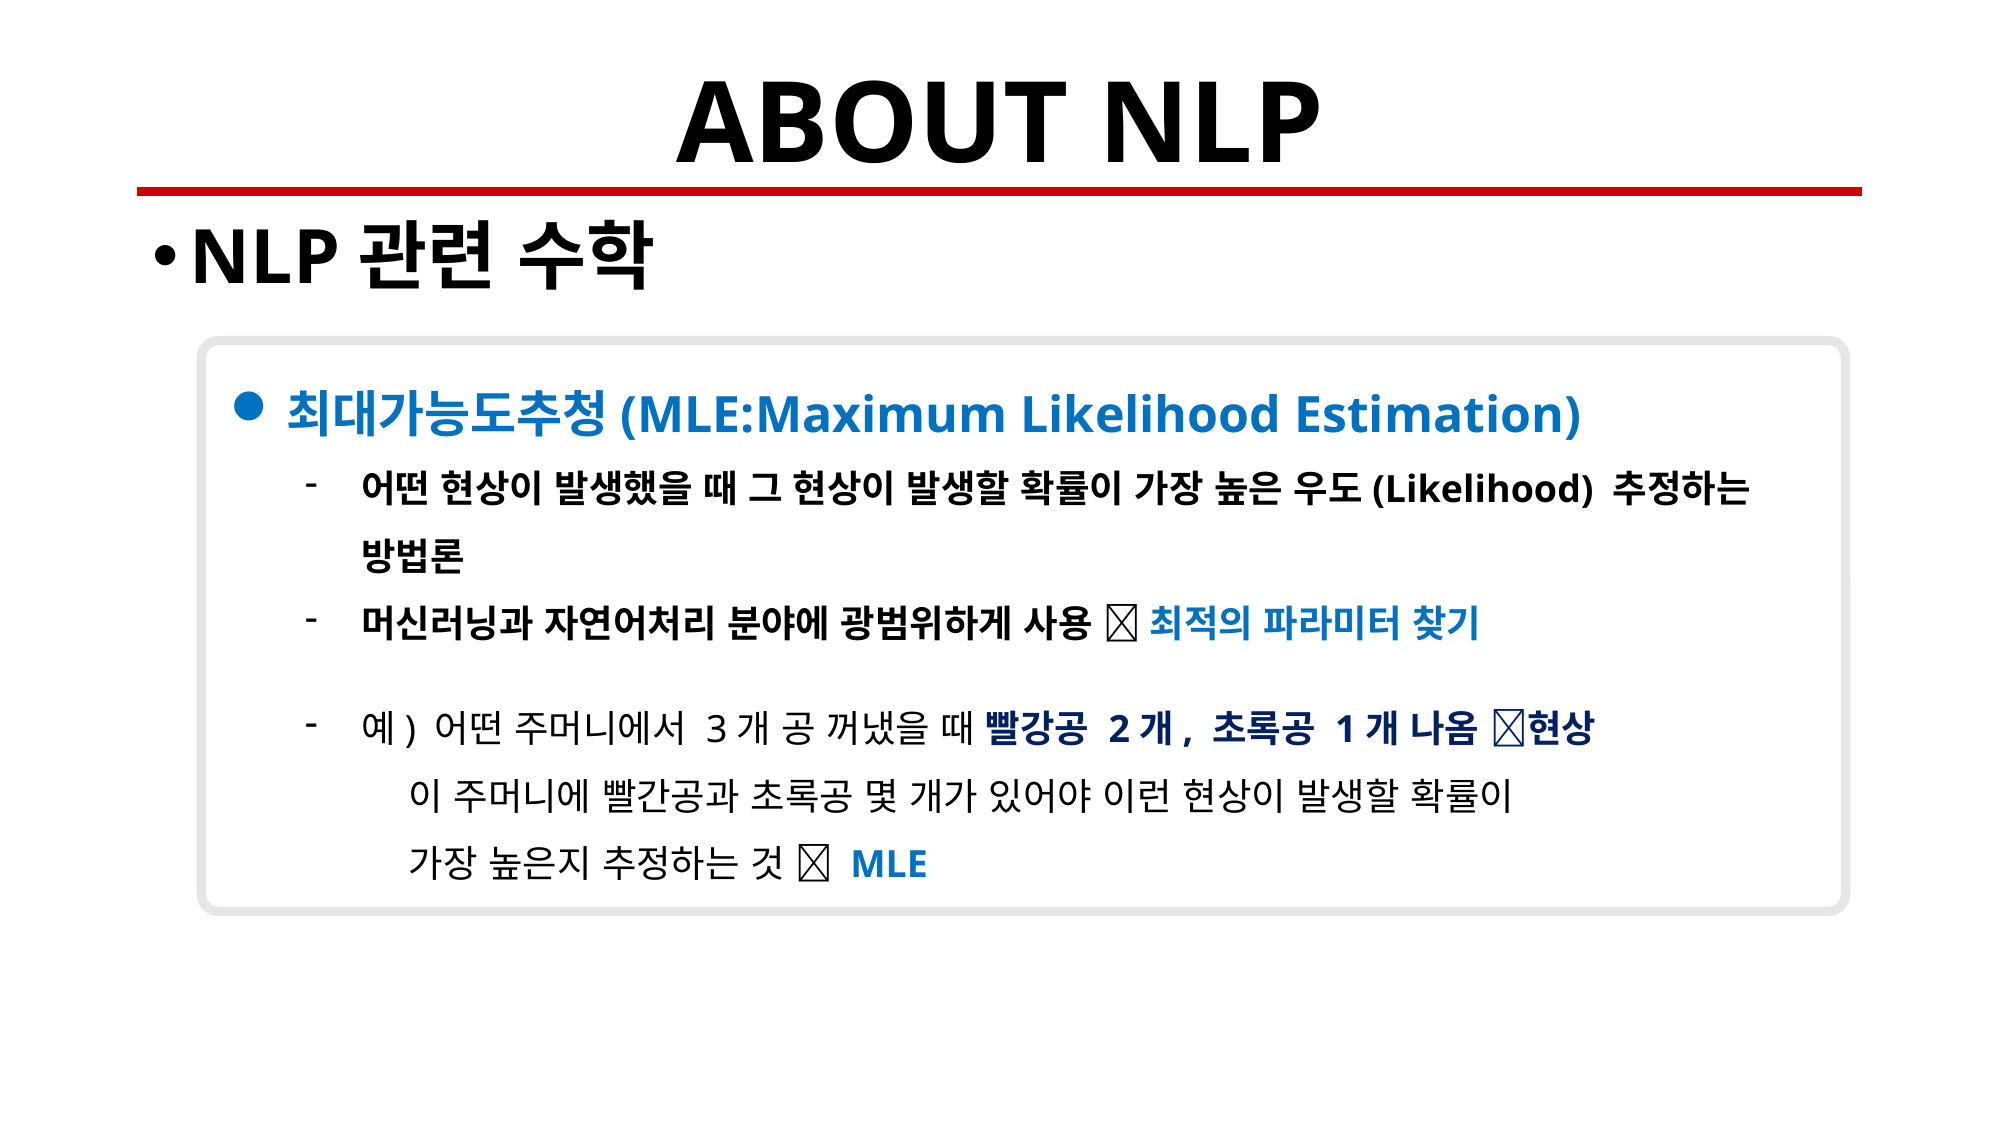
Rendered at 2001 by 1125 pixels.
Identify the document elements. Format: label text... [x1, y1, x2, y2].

list NLP관련 수학 [137, 211, 1863, 1014]
title ABOUT NLP [137, 59, 1863, 191]
text_box 최대가능도추청(MLE:Maximum Likelihood Estimation) 어떤 현상이 발생했을 때 그 현상이 발생할 확률이 가장 높은 우도(Likelihood) 추정하는 방법론 머신러닝과 자연어처리 분야에 광범위하게 사용  최적의 파라미터 찾기 예) 어떤 주머니에서 3개 공 꺼냈을 때 빨강공 2개, 초록공 1개 나옴 현상 이 주머니에 빨간공과 초록공 몇 개가 있어야 이런 현상이 발생할 확률이 가장 높은지 추정하는 것  MLE [200, 339, 1847, 913]
